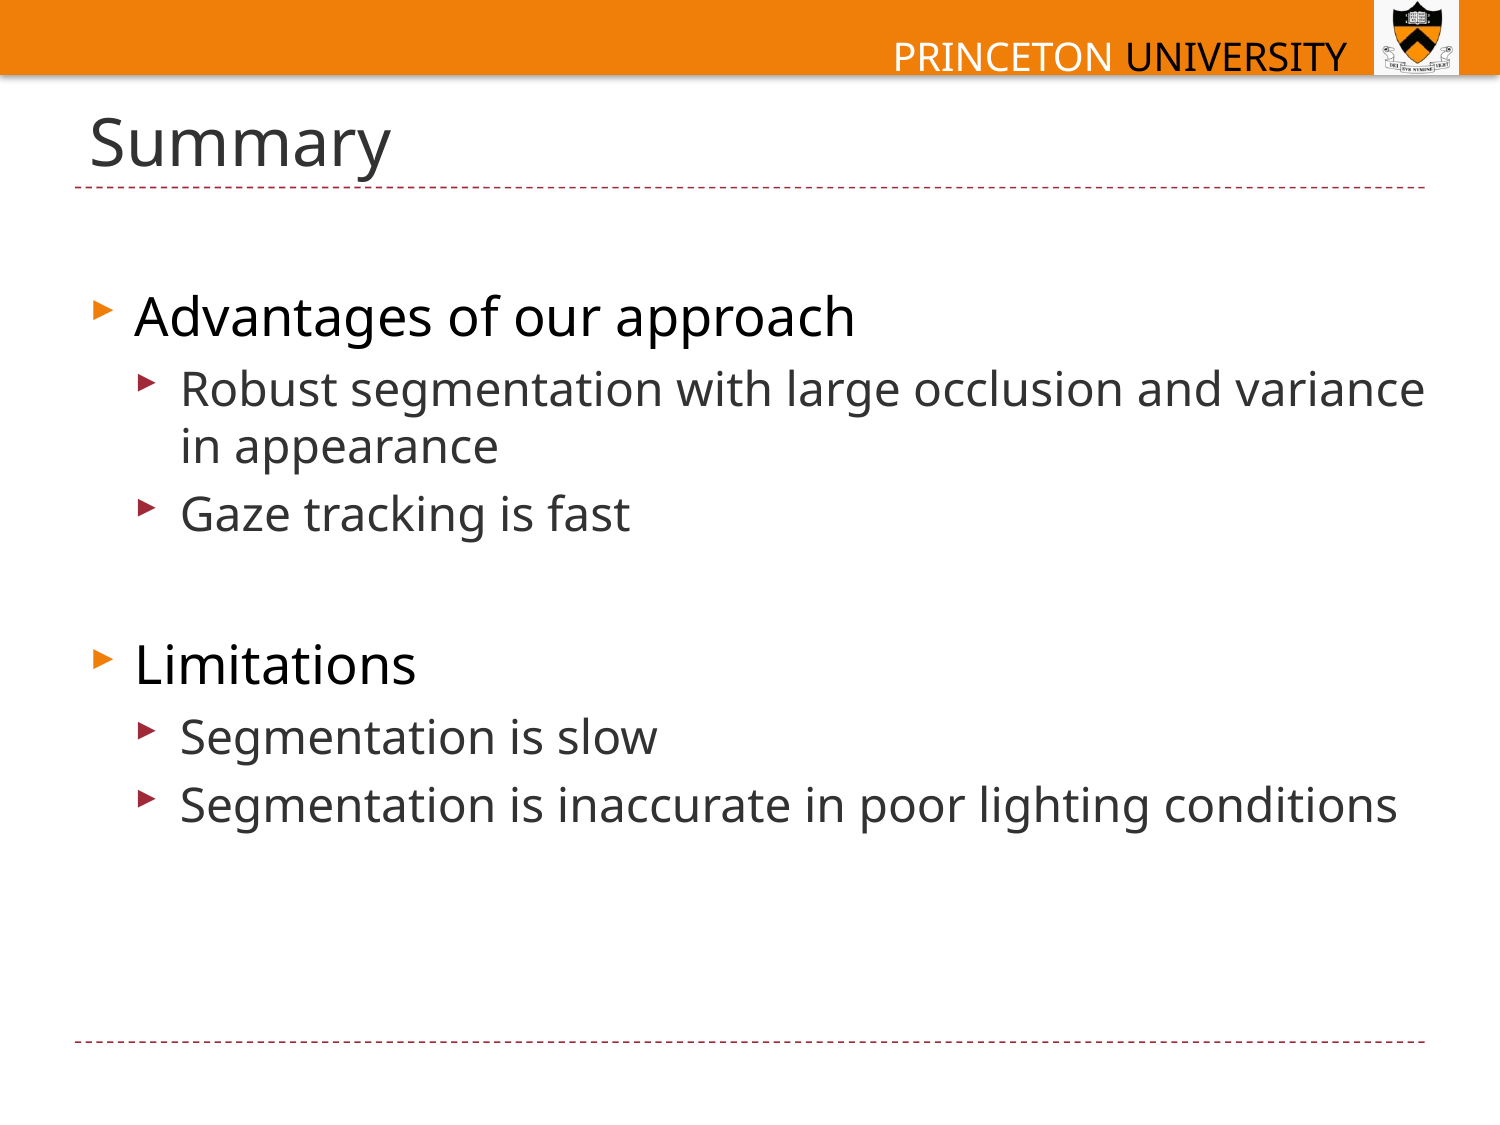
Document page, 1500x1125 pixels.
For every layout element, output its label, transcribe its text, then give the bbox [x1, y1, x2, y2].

title Summary [75, 24, 1425, 188]
picture [1374, 0, 1459, 75]
list Advantages of our approach Robust segmentation with large occlusion and variance in appearance Gaze tracking is fast Limitations Segmentation is slow Segmentation is inaccurate in poor lighting conditions [75, 275, 1450, 976]
